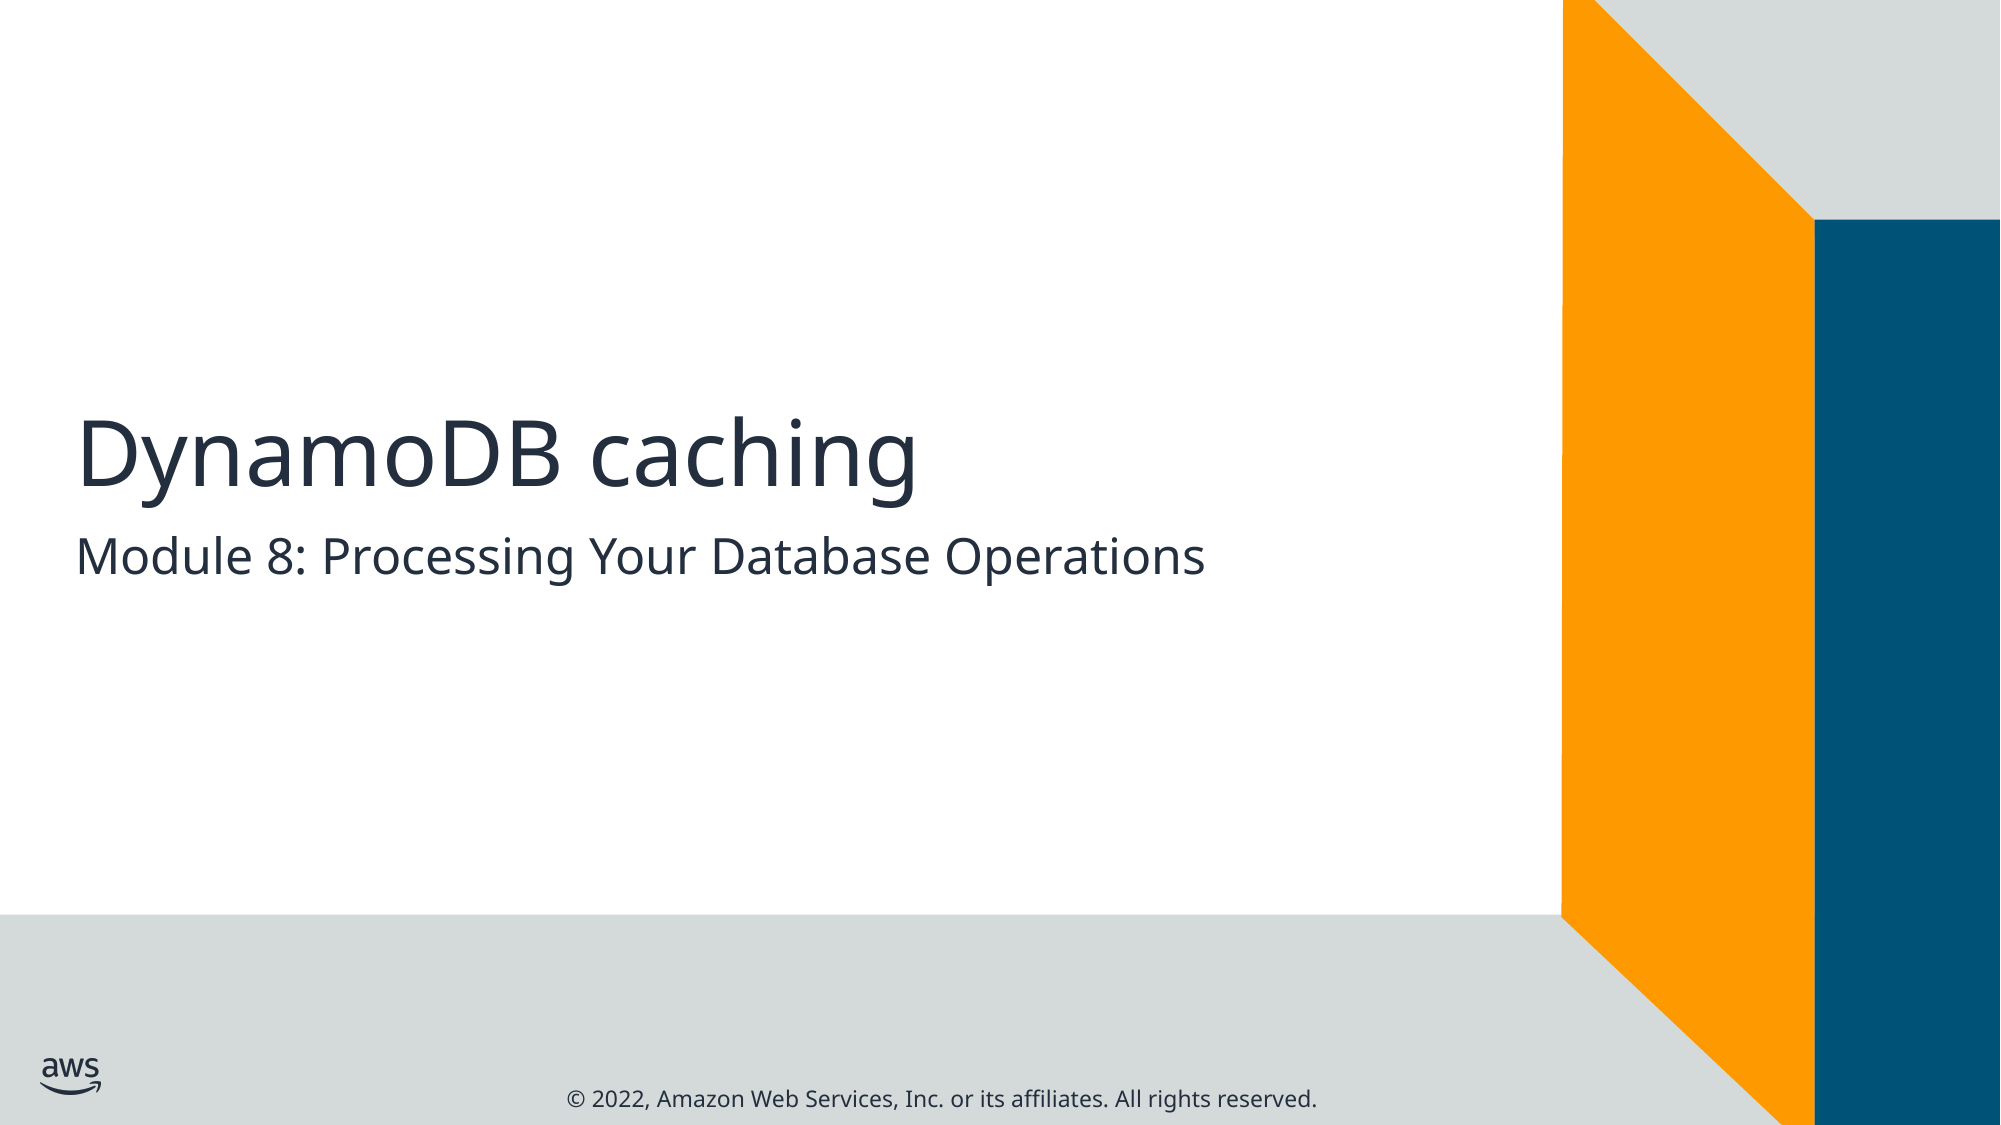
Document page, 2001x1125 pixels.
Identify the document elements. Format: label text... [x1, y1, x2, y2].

title DynamoDB caching [60, 136, 1562, 513]
picture [40, 1058, 101, 1095]
subtitle Module 8: Processing Your Database Operations [60, 517, 1562, 915]
